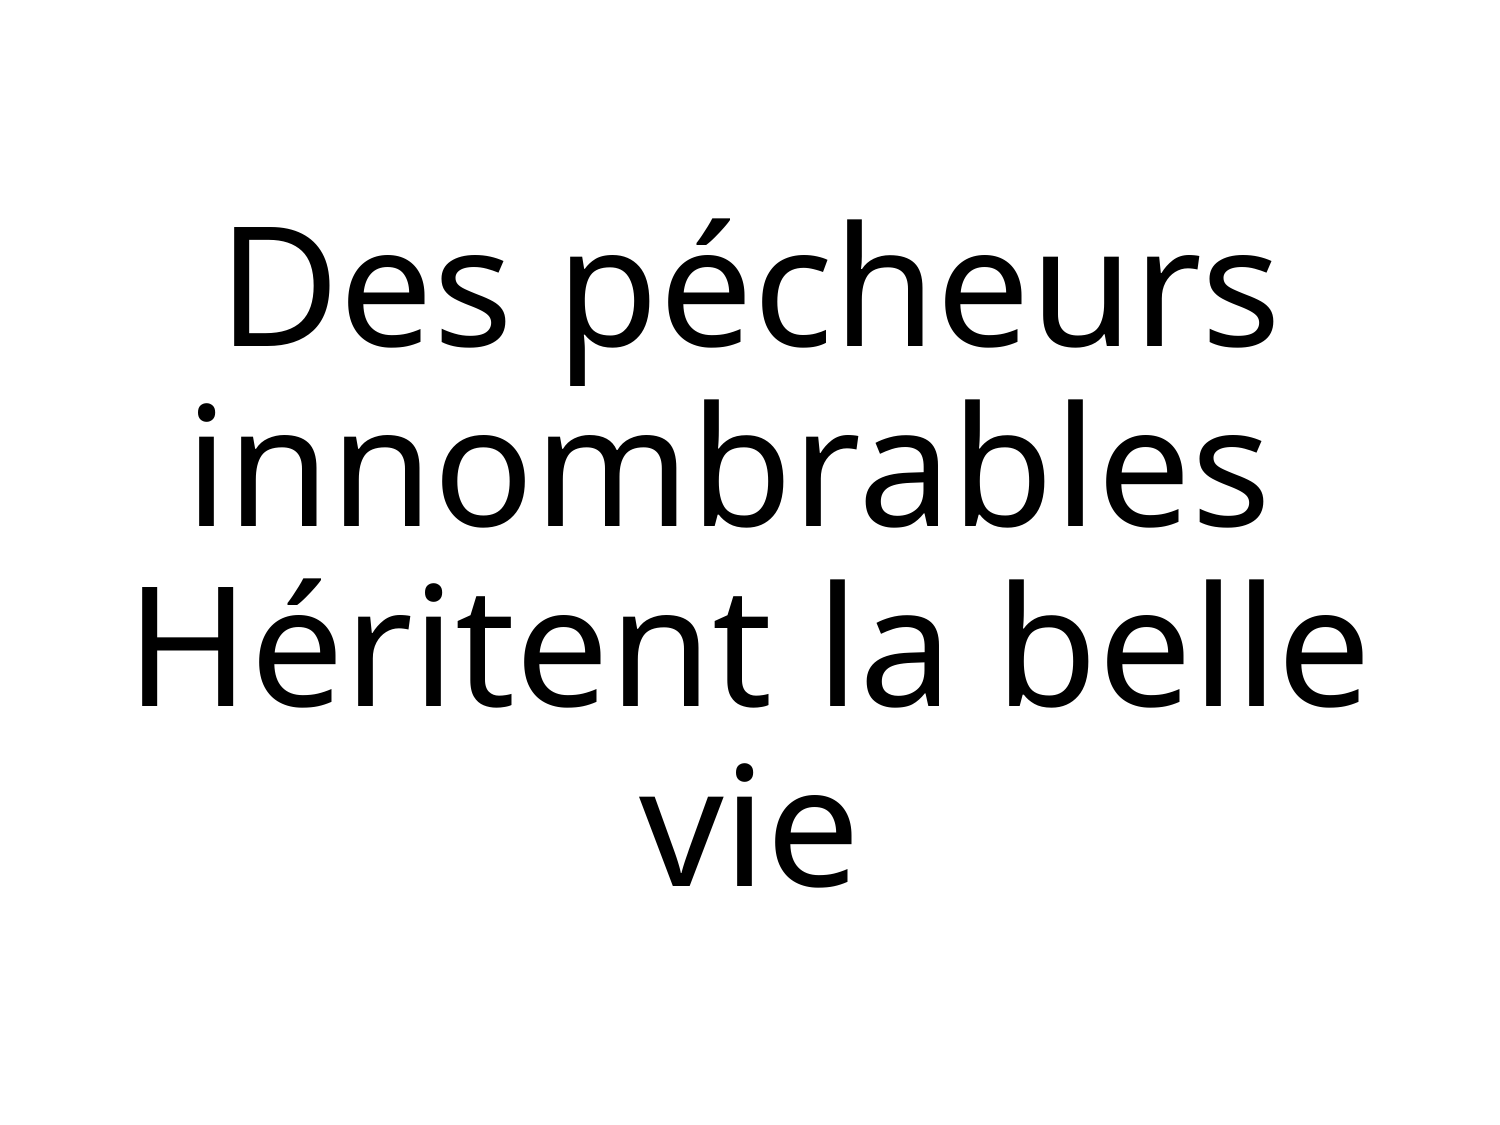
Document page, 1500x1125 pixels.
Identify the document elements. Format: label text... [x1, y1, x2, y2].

title Des pécheurs innombrables Héritent la belle vie [0, 453, 1500, 672]
